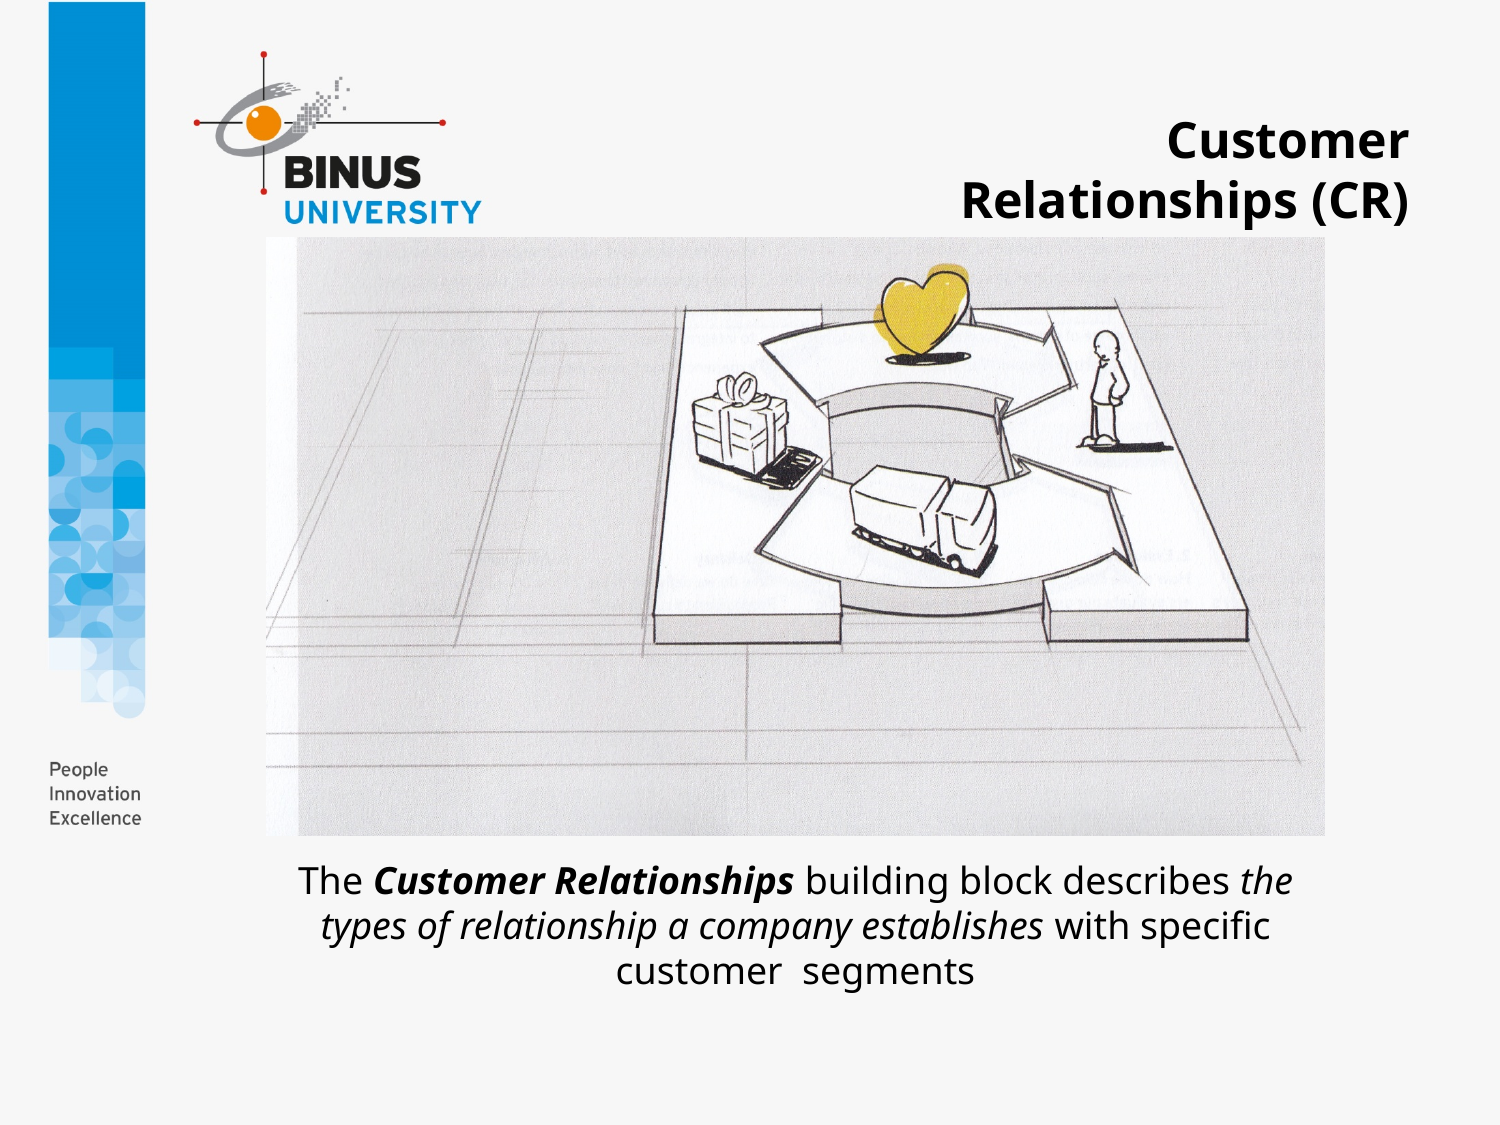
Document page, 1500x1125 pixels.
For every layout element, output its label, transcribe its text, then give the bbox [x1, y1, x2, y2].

picture [0, 0, 1500, 845]
title Customer Relationships (CR) [75, 75, 1425, 263]
list The Customer Relationships building block describes the types of relationship a company establishes with specific customer segments [266, 849, 1325, 1038]
